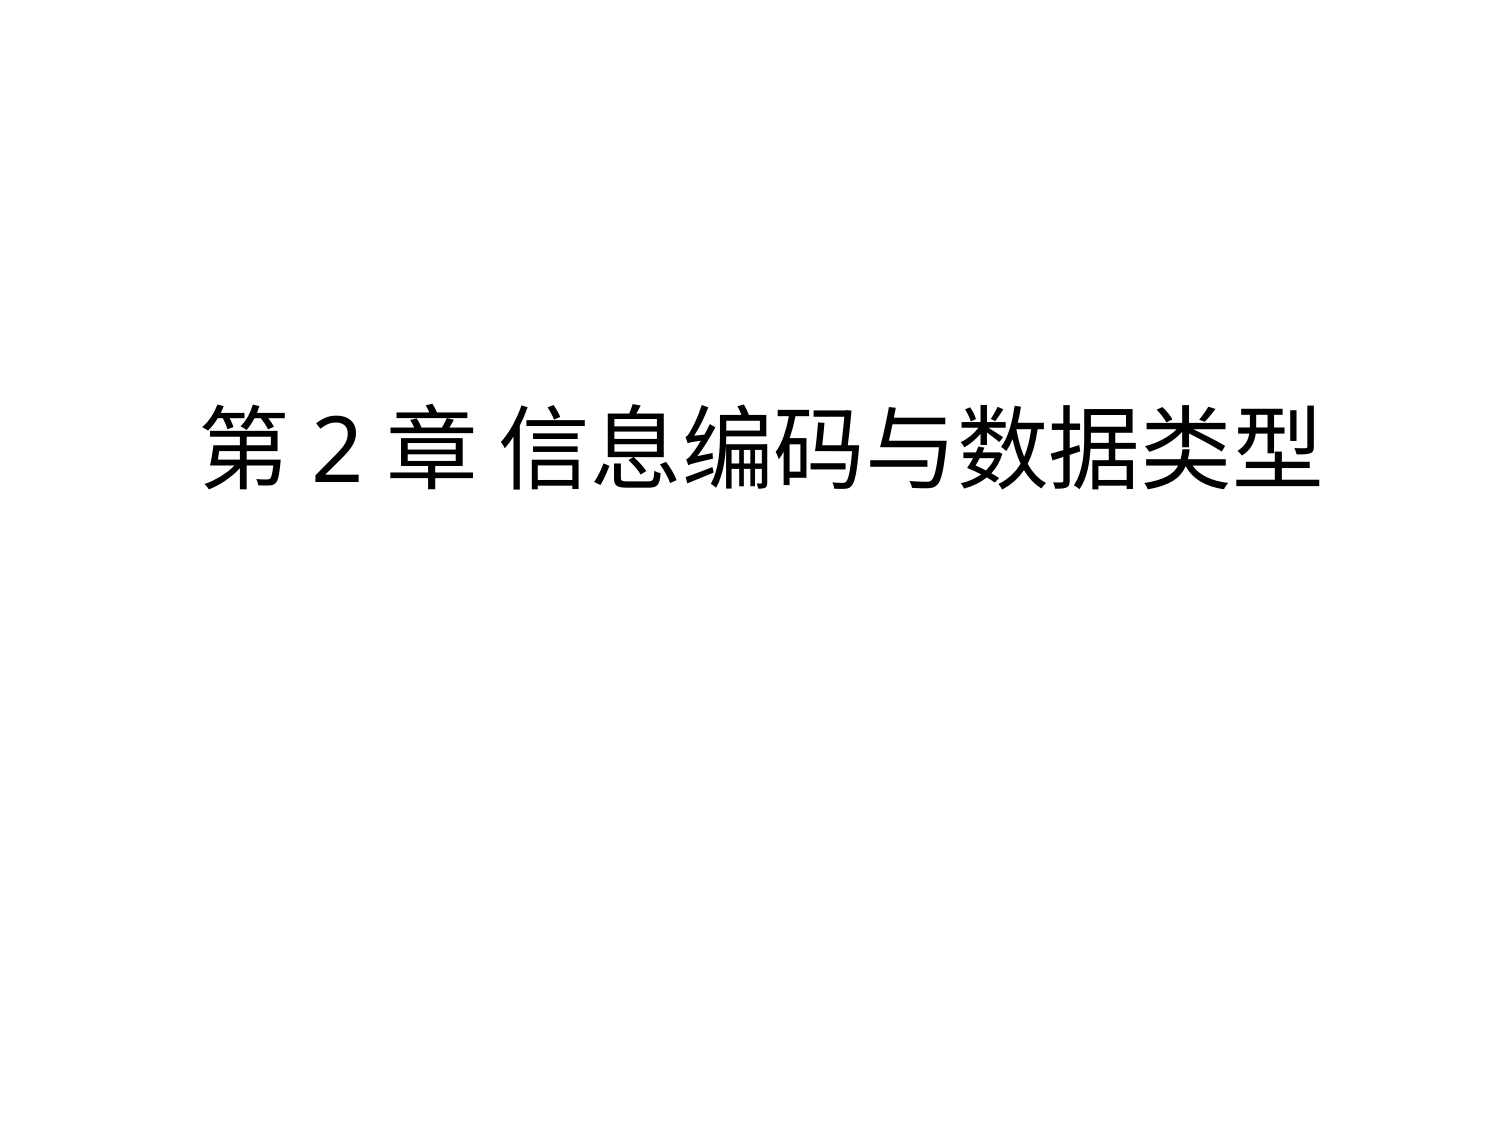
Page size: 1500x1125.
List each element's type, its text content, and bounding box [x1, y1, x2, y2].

title 第2章 信息编码与数据类型 [99, 364, 1438, 528]
